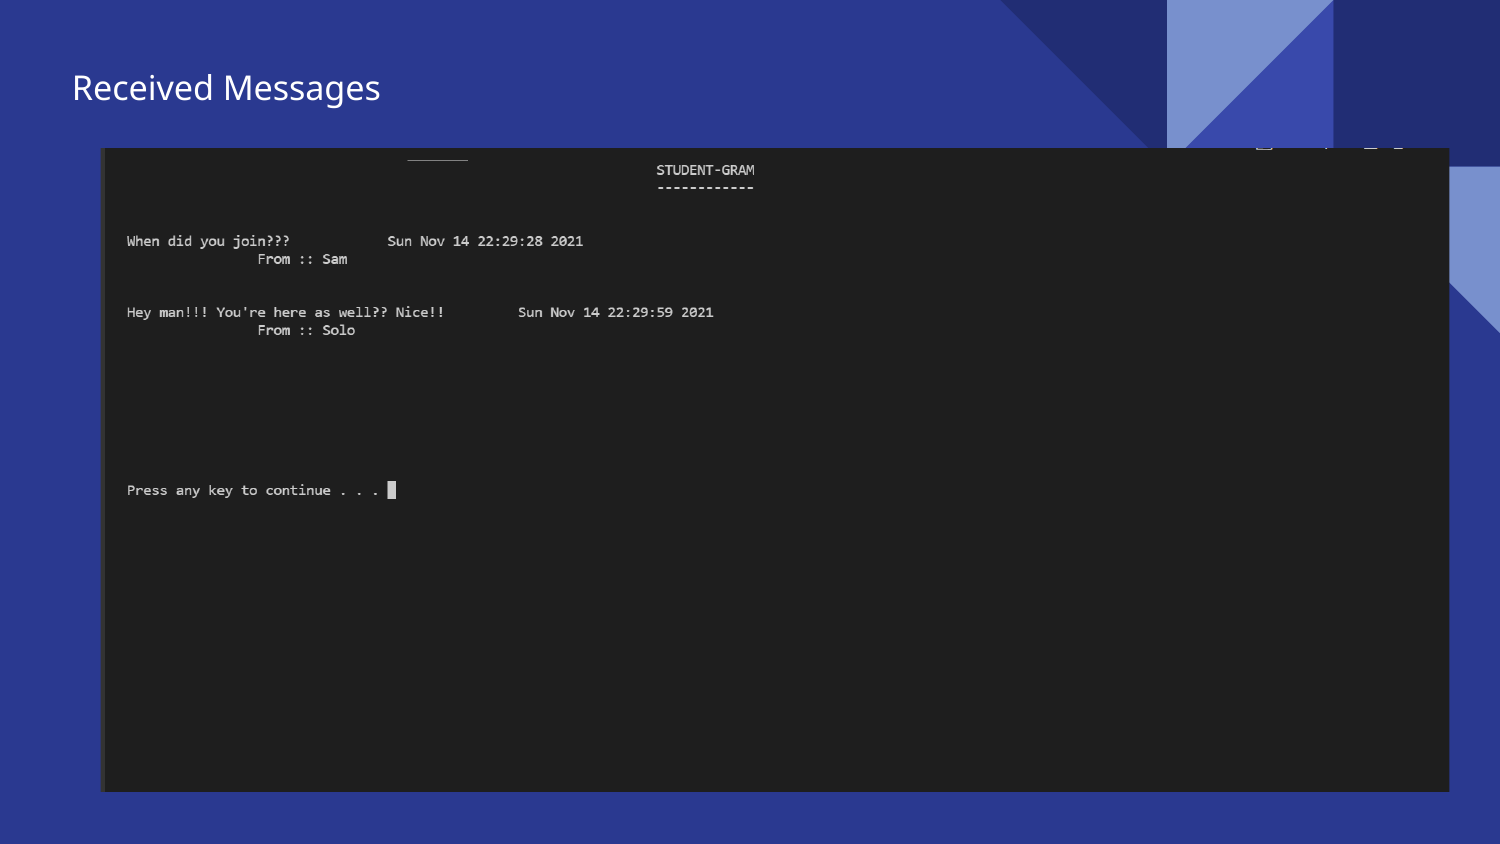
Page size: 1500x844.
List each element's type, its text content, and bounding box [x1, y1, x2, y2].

subtitle Received Messages [56, 51, 1362, 123]
picture [100, 148, 1450, 793]
